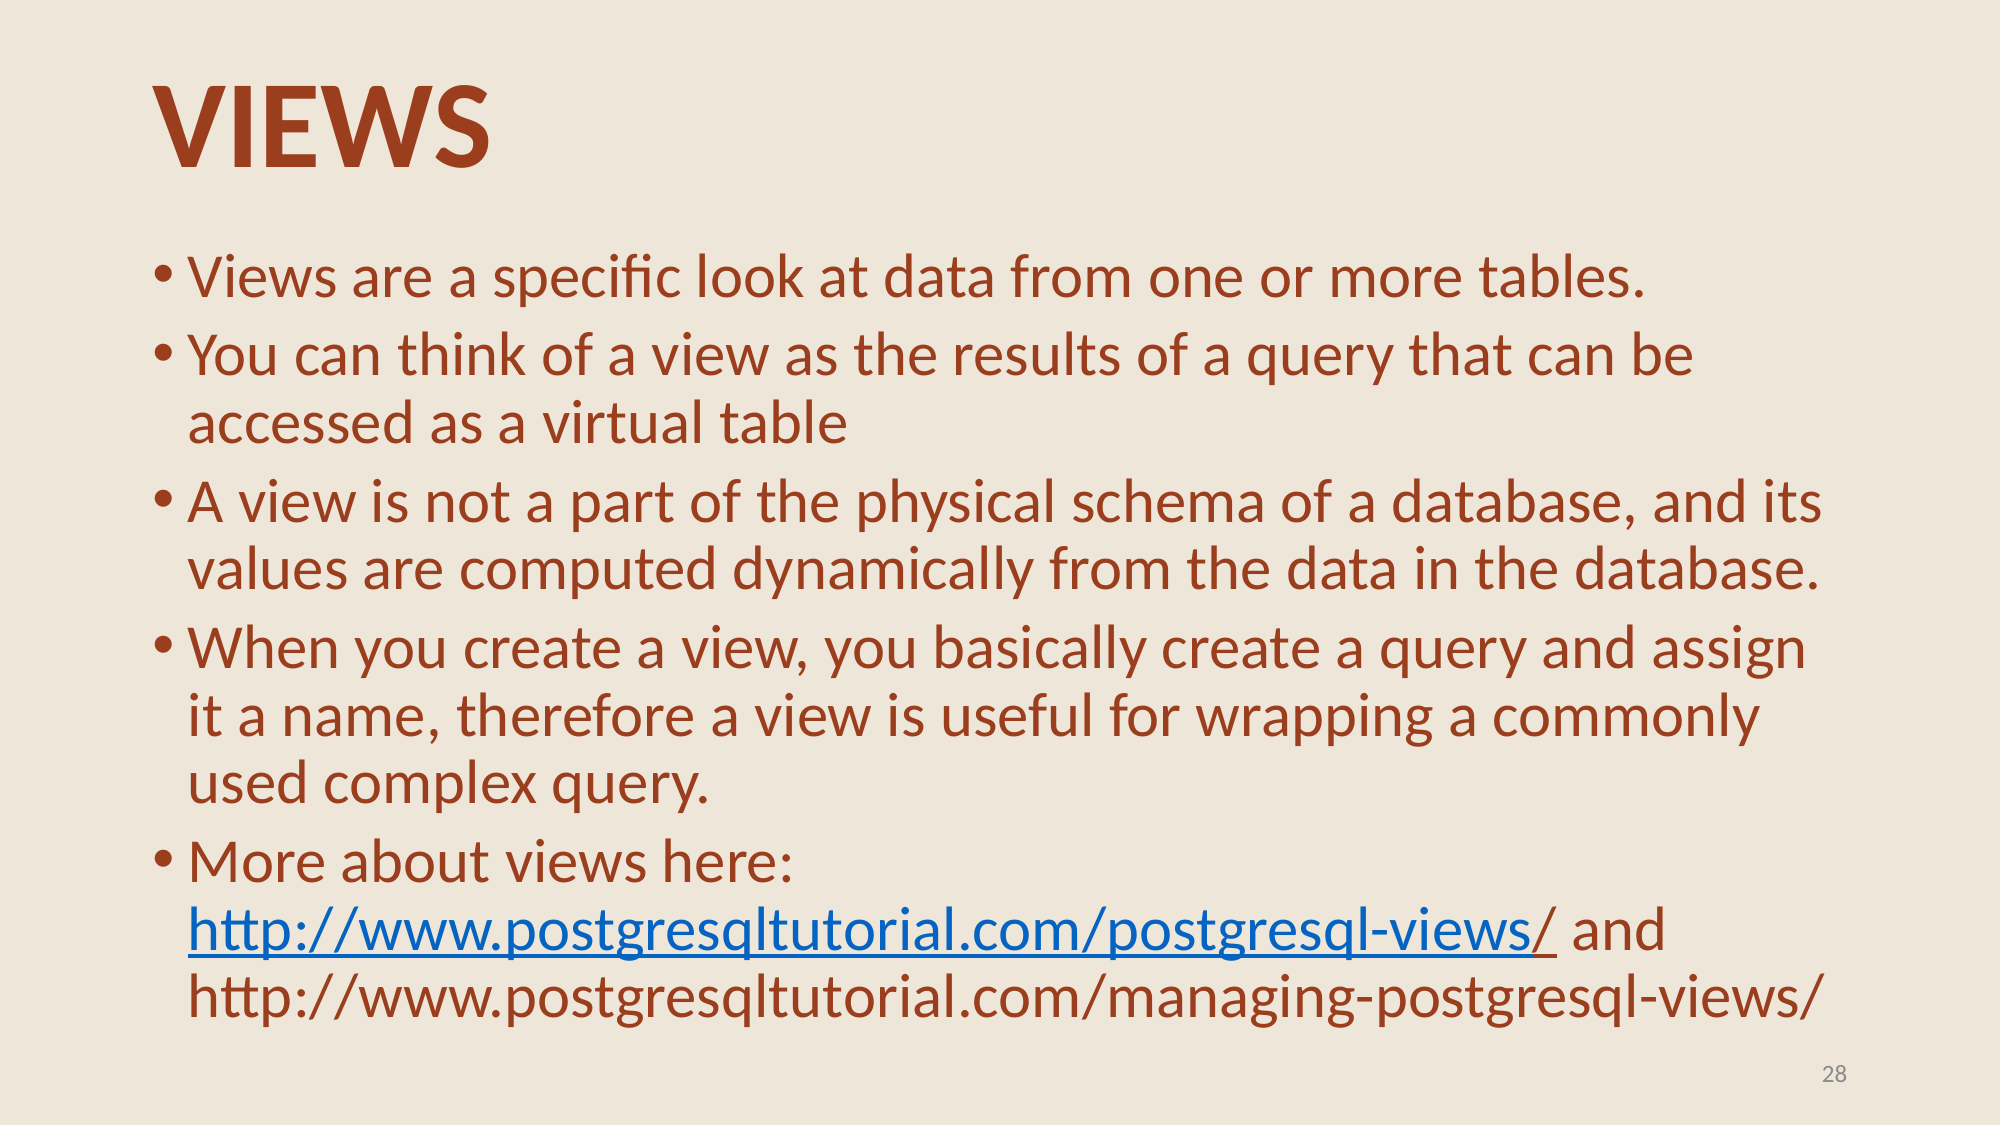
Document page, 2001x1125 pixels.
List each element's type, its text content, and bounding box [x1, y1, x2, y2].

list Views are a specific look at data from one or more tables. You can think of a view as the results of a query that can be accessed as a virtual table A view is not a part of the physical schema of a database, and its values are computed dynamically from the data in the database. When you create a view, you basically create a query and assign it a name, therefore a view is useful for wrapping a commonly used complex query. More about views here: http://www.postgresqltutorial.com/postgresql-views/ and http://www.postgresqltutorial.com/managing-postgresql-views/ [137, 235, 1863, 1078]
title VIEWS [137, 18, 1863, 235]
slide_number 28 [1412, 1042, 1863, 1103]
